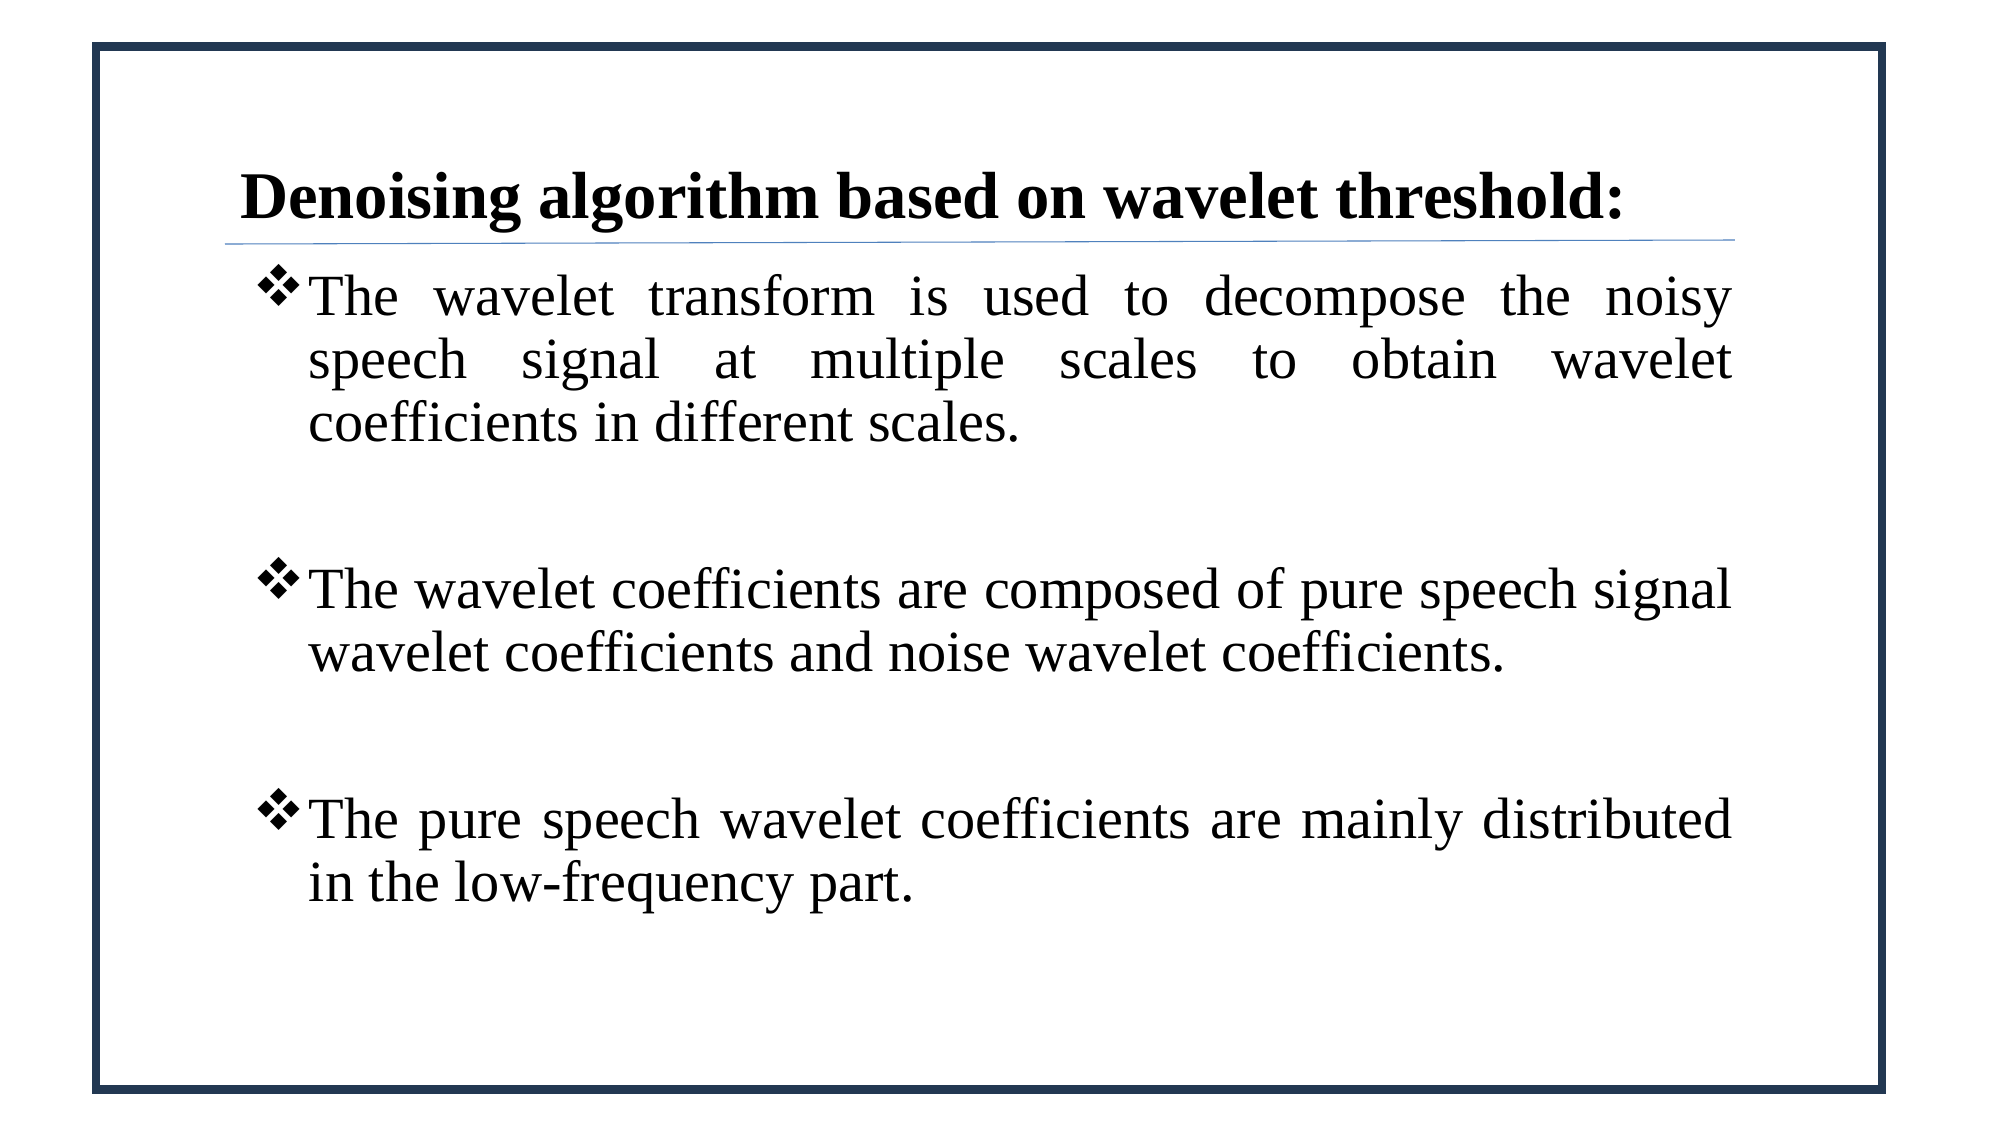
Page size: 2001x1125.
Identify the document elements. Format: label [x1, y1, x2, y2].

text_box [224, 239, 1735, 244]
text_box [95, 46, 1883, 1091]
